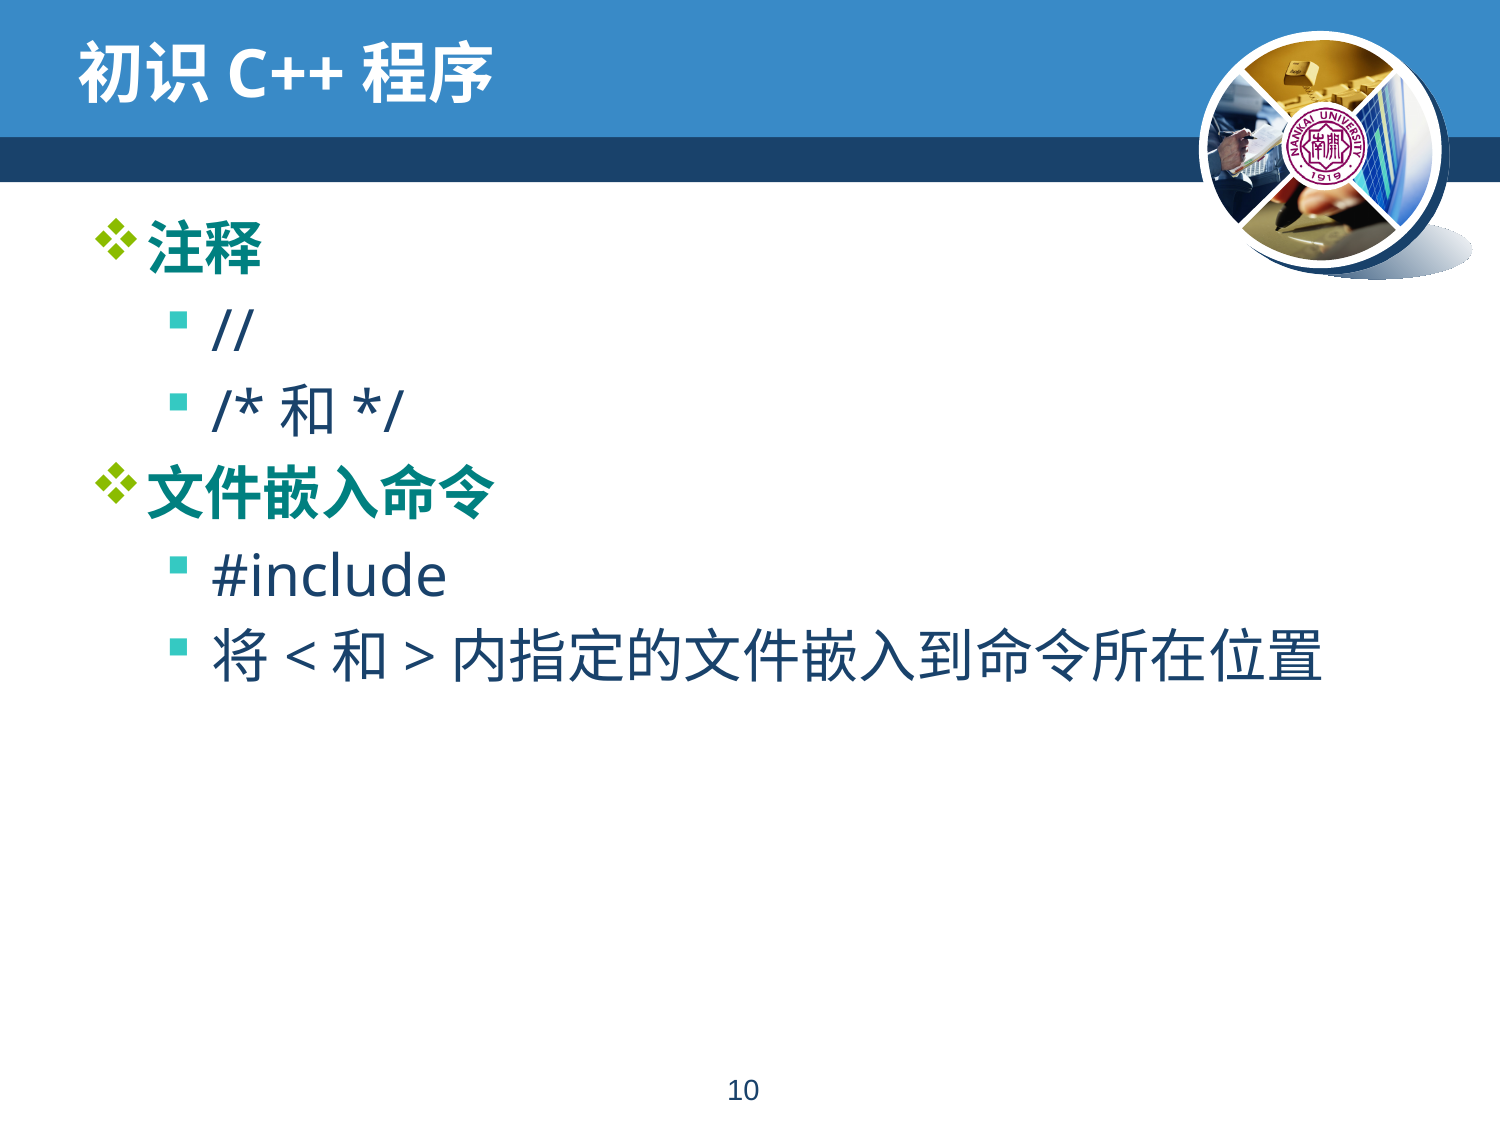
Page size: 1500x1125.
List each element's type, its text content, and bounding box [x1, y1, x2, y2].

slide_number 9 [607, 1063, 879, 1112]
picture [1207, 40, 1433, 203]
list 注释 // /*和*/ 文件嵌入命令 #include 将<和>内指定的文件嵌入到命令所在位置 [75, 203, 1425, 1065]
title 初识C++程序 [62, 24, 1275, 118]
